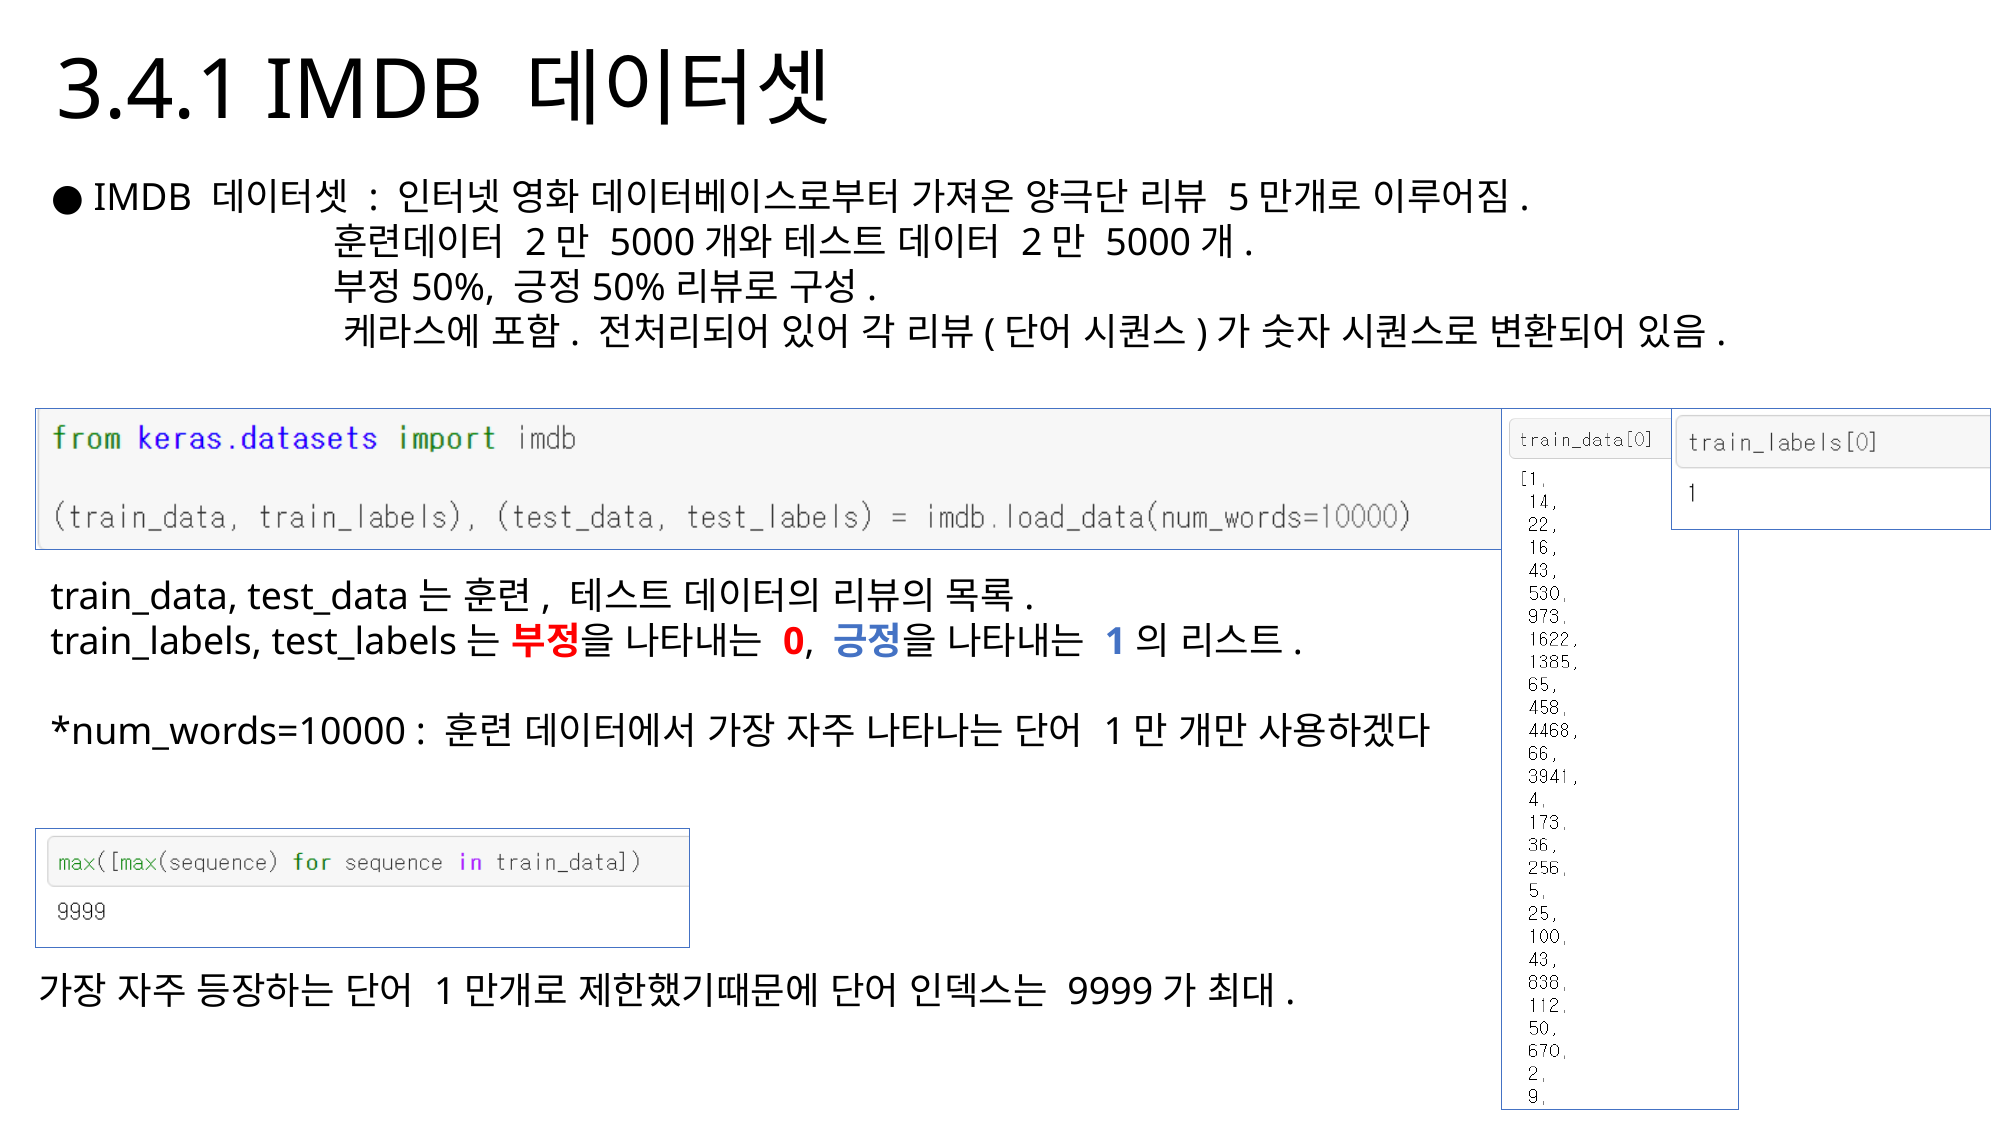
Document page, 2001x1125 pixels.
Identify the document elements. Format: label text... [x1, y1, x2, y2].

text_box 3.4.1 IMDB 데이터셋 [42, 27, 1330, 143]
picture [35, 828, 690, 948]
picture [35, 408, 1991, 1110]
text_box ● IMDB 데이터셋 : 인터넷 영화 데이터베이스로부터 가져온 양극단 리뷰 5만개로 이루어짐. 훈련데이터 2만 5000개와 테스트 데이터 2만 5000개. 부정50%, 긍정50%리뷰로 구성. 케라스에 포함. 전처리되어 있어 각 리뷰(단어 시퀀스)가 숫자 시퀀스로 변환되어 있음. [36, 165, 1900, 361]
text_box 가장 자주 등장하는 단어 1만개로 제한했기때문에 단어 인덱스는 9999가 최대. [23, 959, 1400, 1020]
text_box train_data, test_data는 훈련, 테스트 데이터의 리뷰의 목록. train_labels, test_labels는 부정을 나타내는 0, 긍정을 나타내는 1의 리스트. *num_words=10000 : 훈련 데이터에서 가장 자주 나타나는 단어 1만 개만 사용하겠다 [35, 564, 1501, 759]
